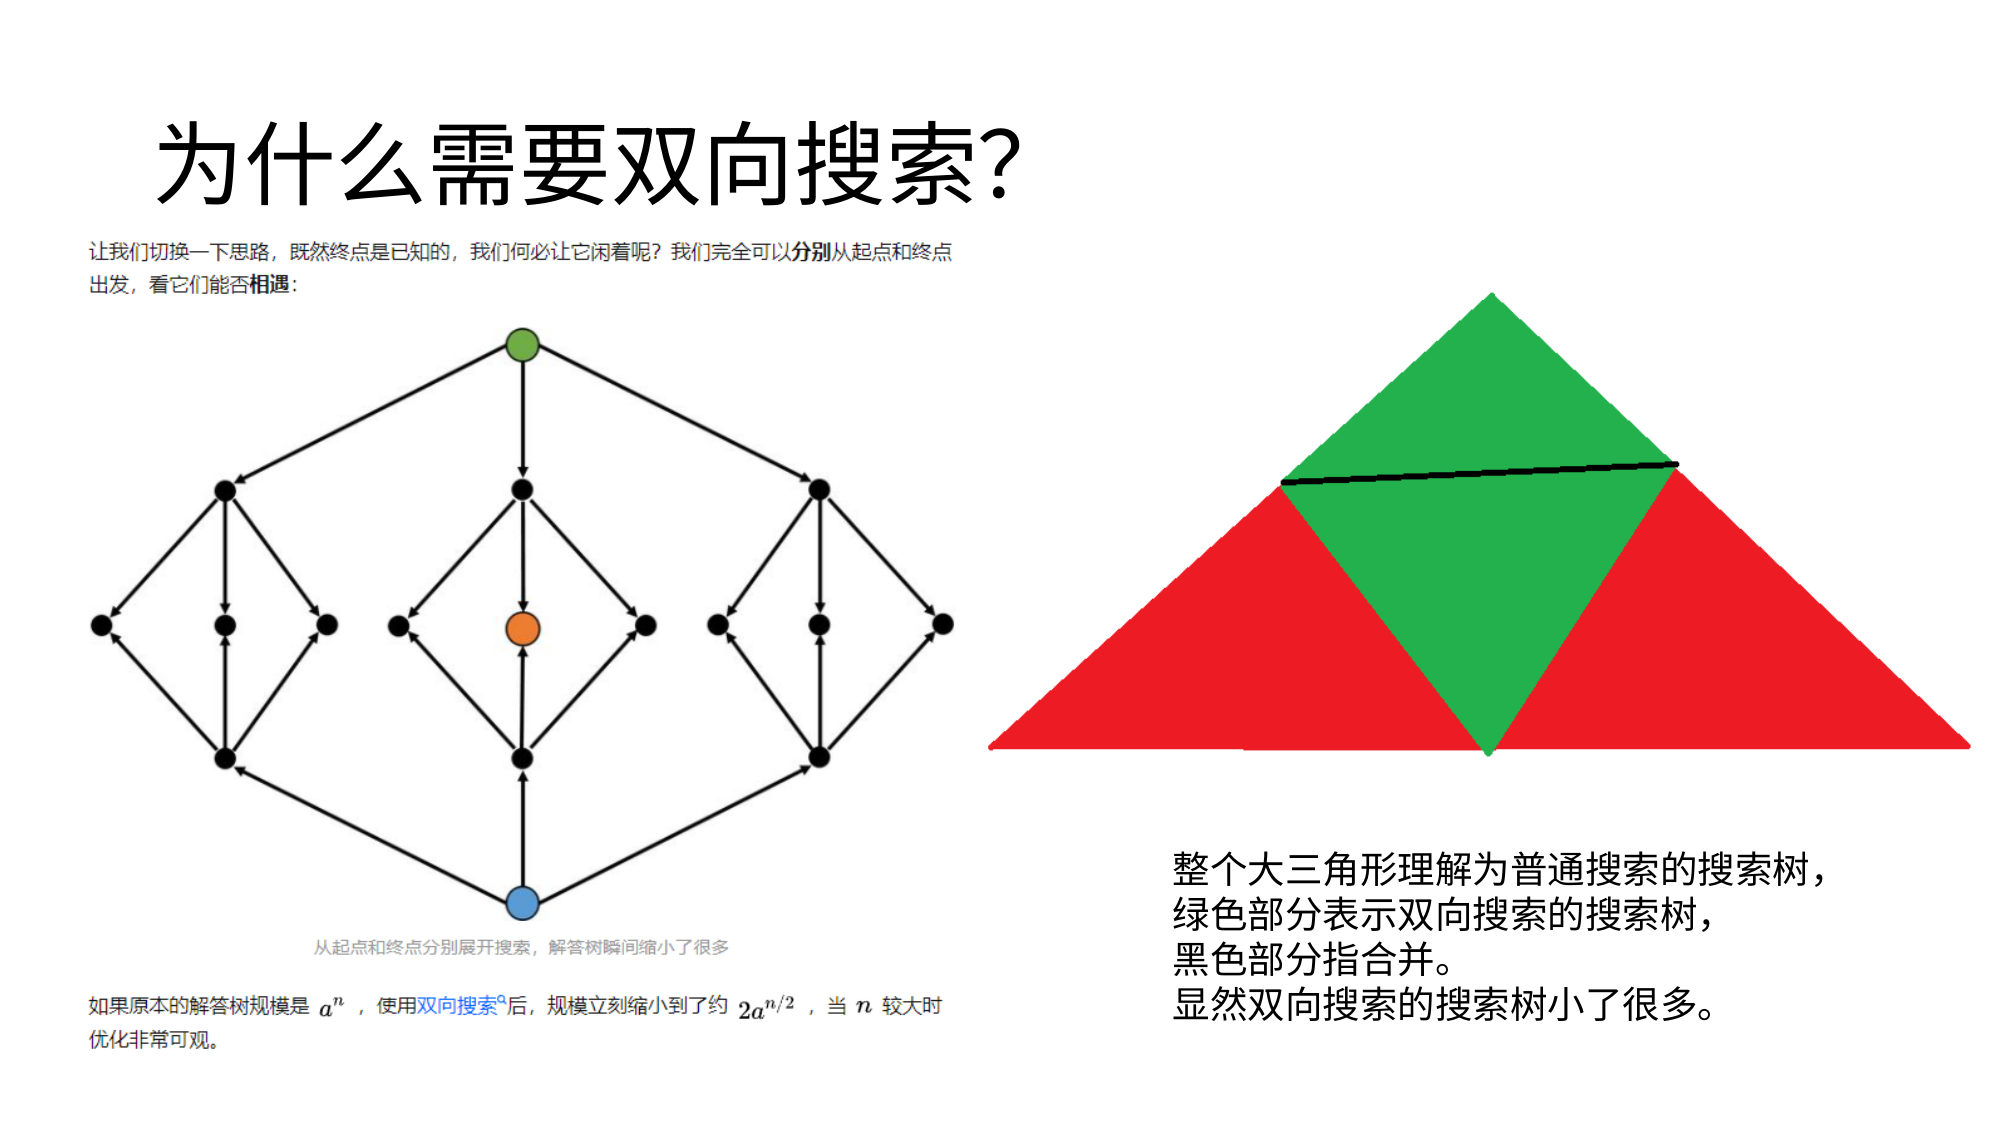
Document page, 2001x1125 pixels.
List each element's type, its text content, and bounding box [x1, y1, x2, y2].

text_box 整个大三角形理解为普通搜索的搜索树， 绿色部分表示双向搜索的搜索树， 黑色部分指合并。 显然双向搜索的搜索树小了很多。 [1157, 838, 1833, 1034]
title 为什么需要双向搜索？ [137, 59, 1863, 235]
picture [77, 235, 2000, 1064]
